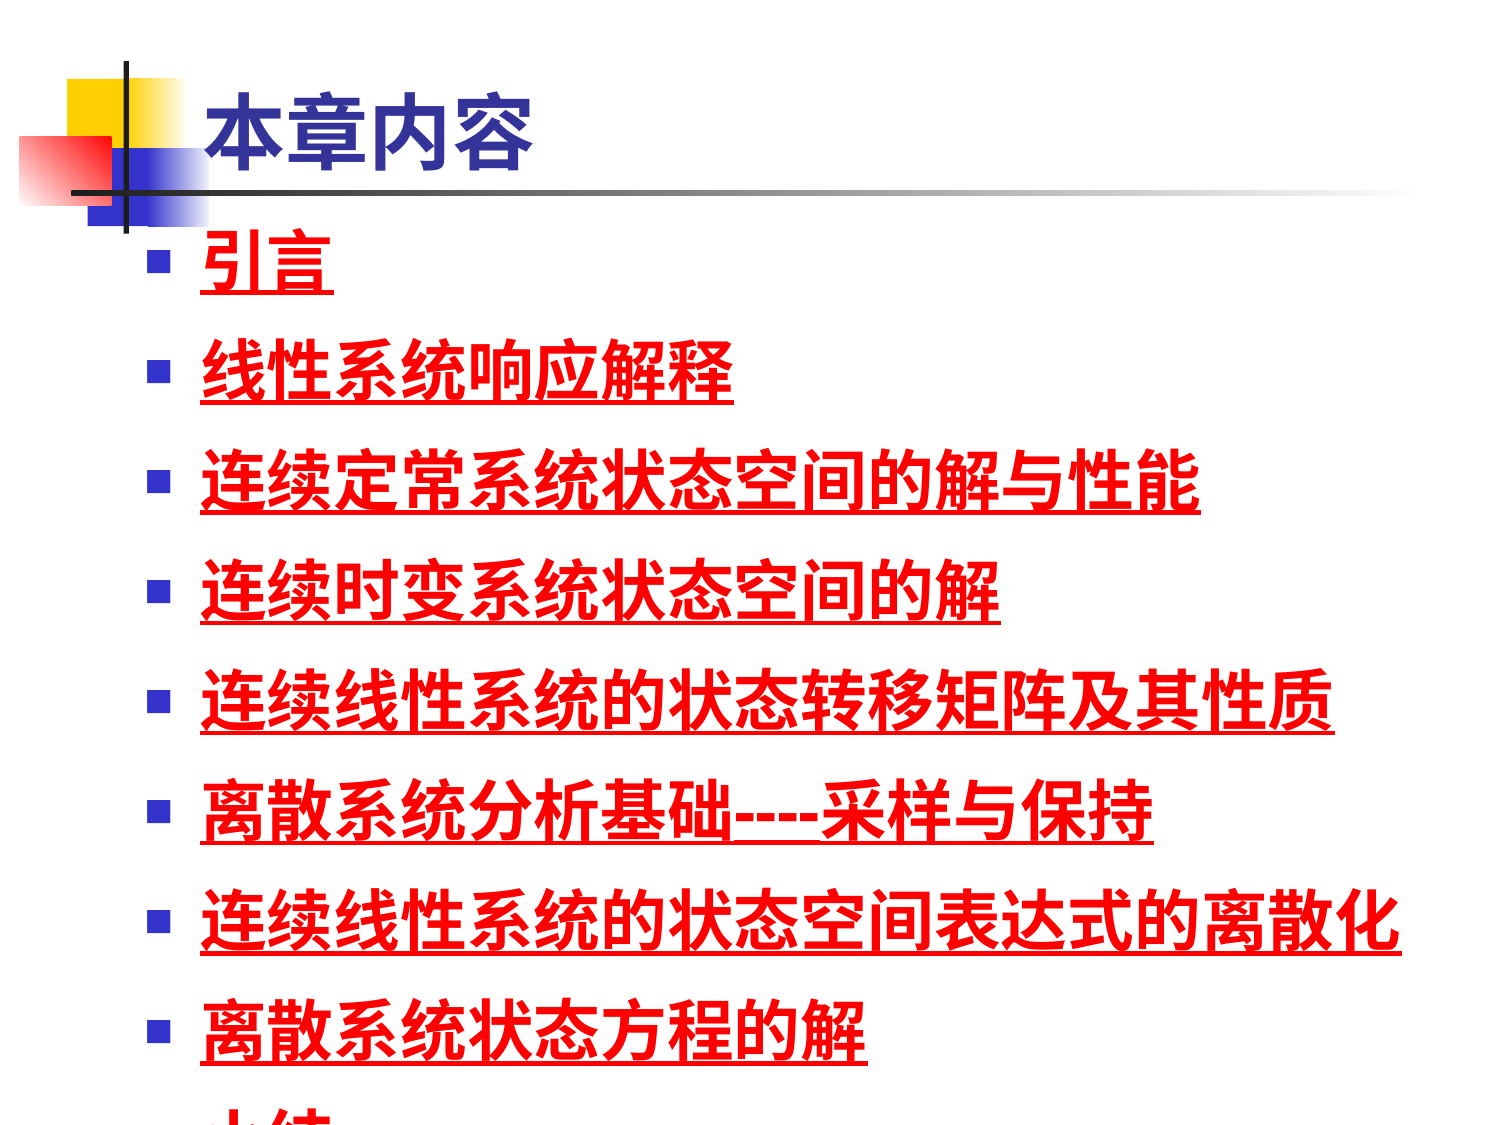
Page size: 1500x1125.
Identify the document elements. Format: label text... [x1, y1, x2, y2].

list 引言 线性系统响应解释 连续定常系统状态空间的解与性能 连续时变系统状态空间的解 连续线性系统的状态转移矩阵及其性质 离散系统分析基础----采样与保持 连续线性系统的状态空间表达式的离散化 离散系统状态方程的解 小结 [128, 210, 1470, 1007]
title 本章内容 [187, 0, 1467, 188]
